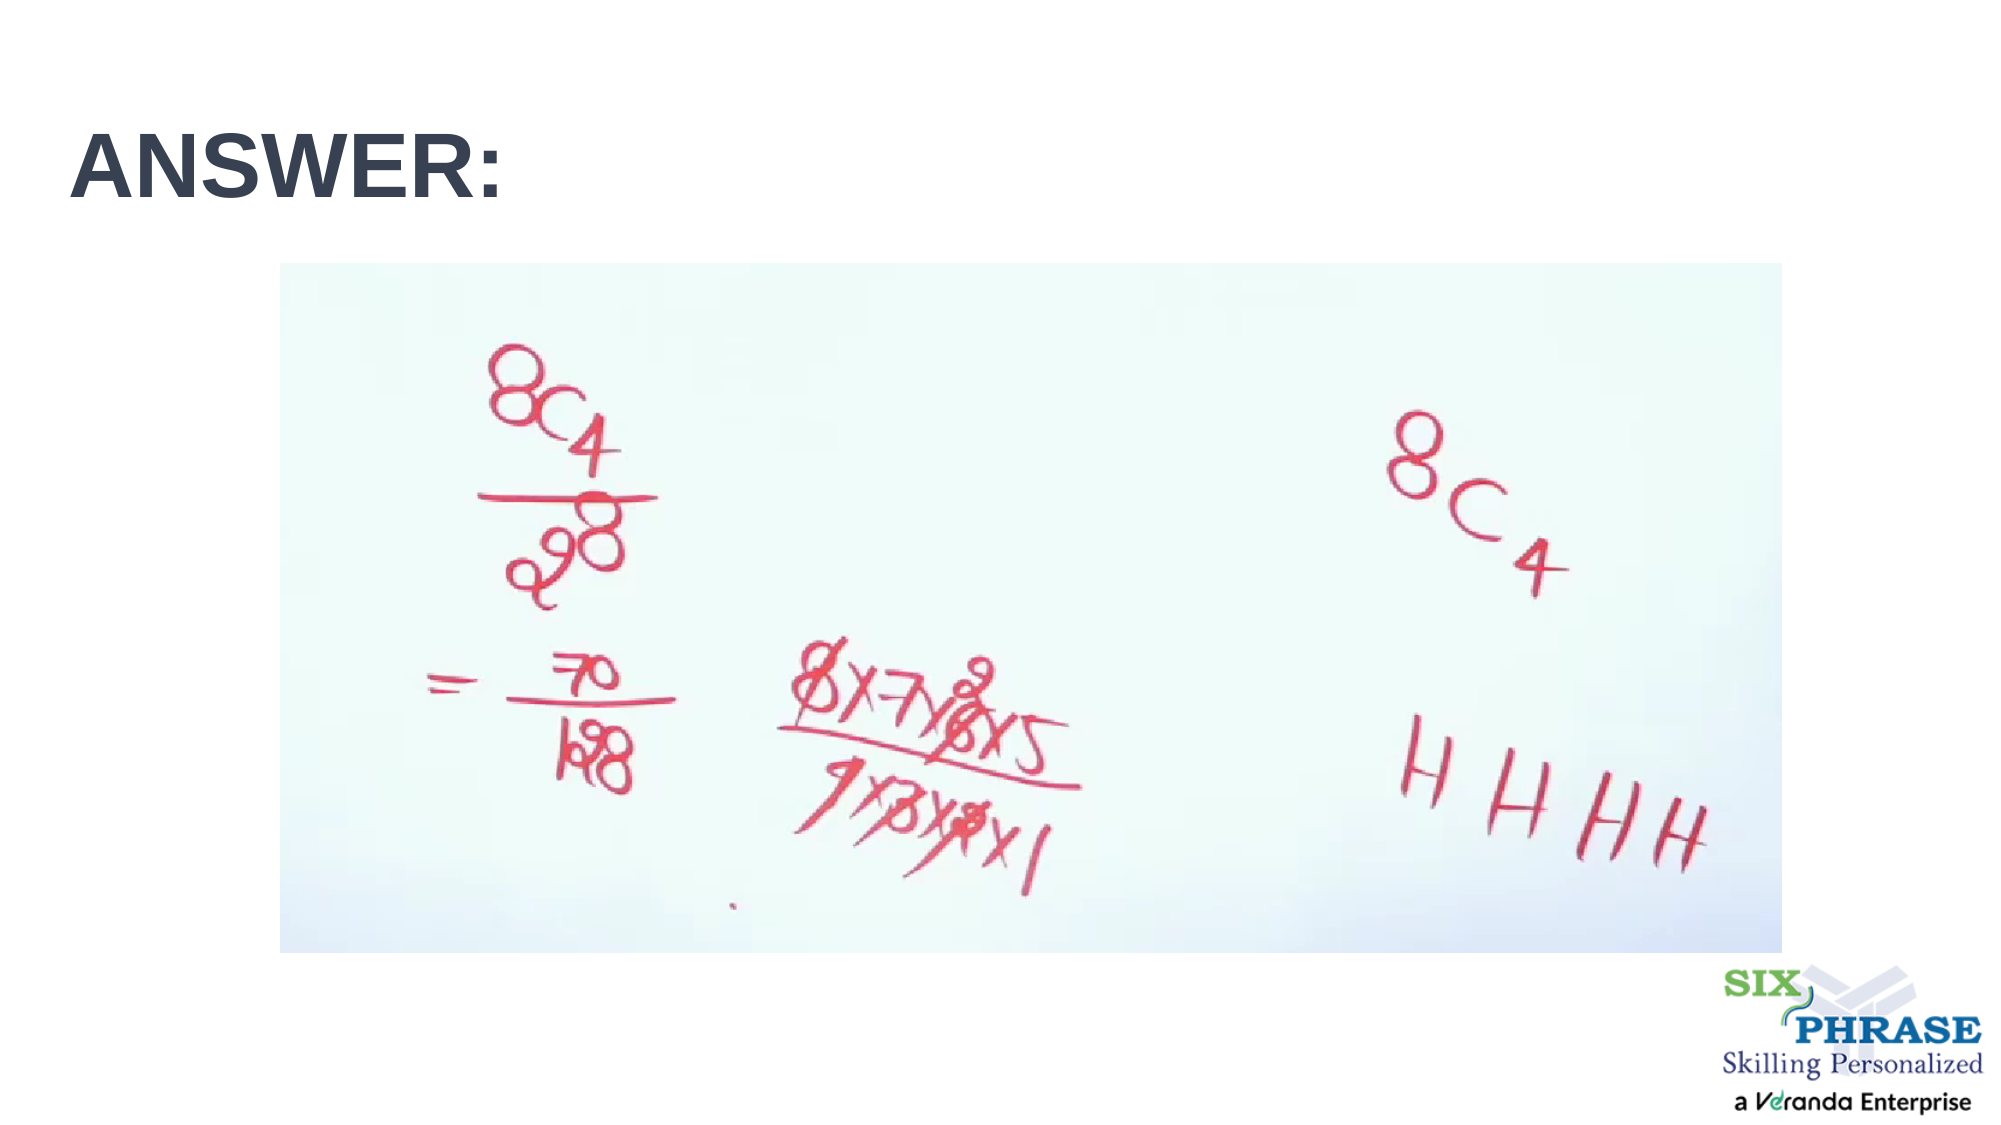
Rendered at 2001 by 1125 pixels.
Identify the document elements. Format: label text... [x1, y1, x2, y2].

title ANSWER: [68, 97, 1932, 223]
picture [280, 263, 2000, 1125]
